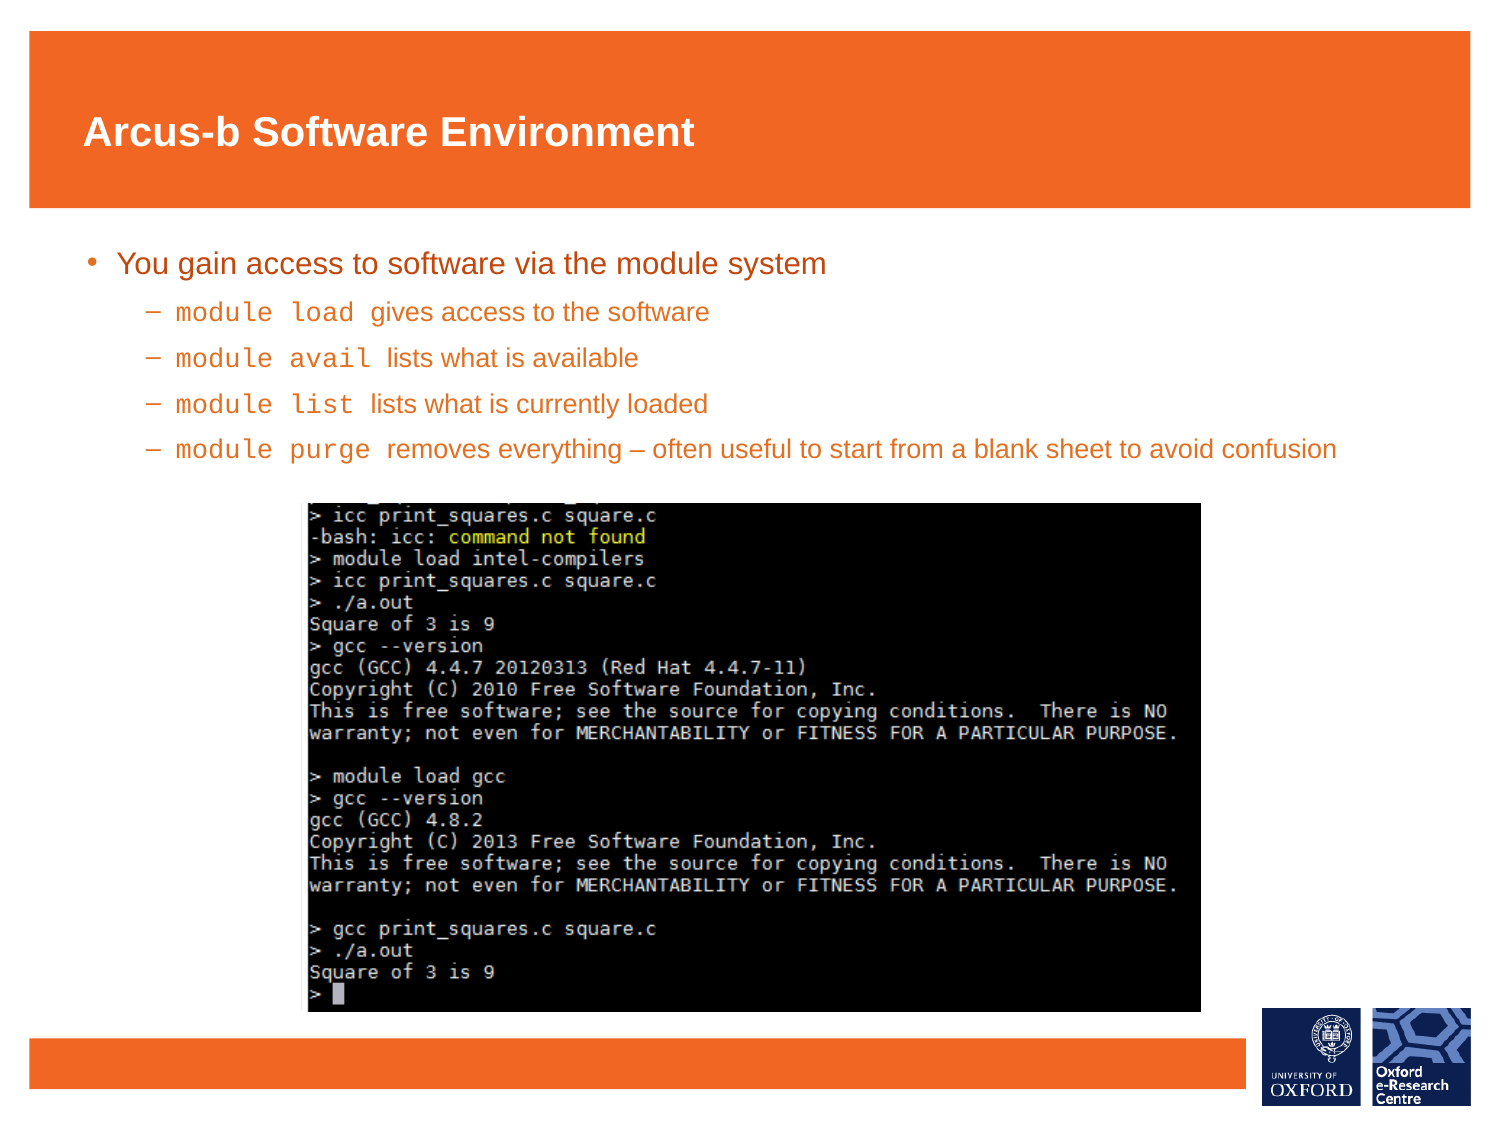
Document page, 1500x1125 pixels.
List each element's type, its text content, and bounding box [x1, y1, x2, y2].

picture [300, 503, 1201, 1013]
picture [1262, 1008, 1471, 1106]
title Arcus-b Software Environment [76, 50, 1424, 163]
list You gain access to software via the module system module load gives access to the software module avail lists what is available module list lists what is currently loaded module purge removes everything – often useful to start from a blank sheet to avoid confusion [71, 231, 1398, 473]
